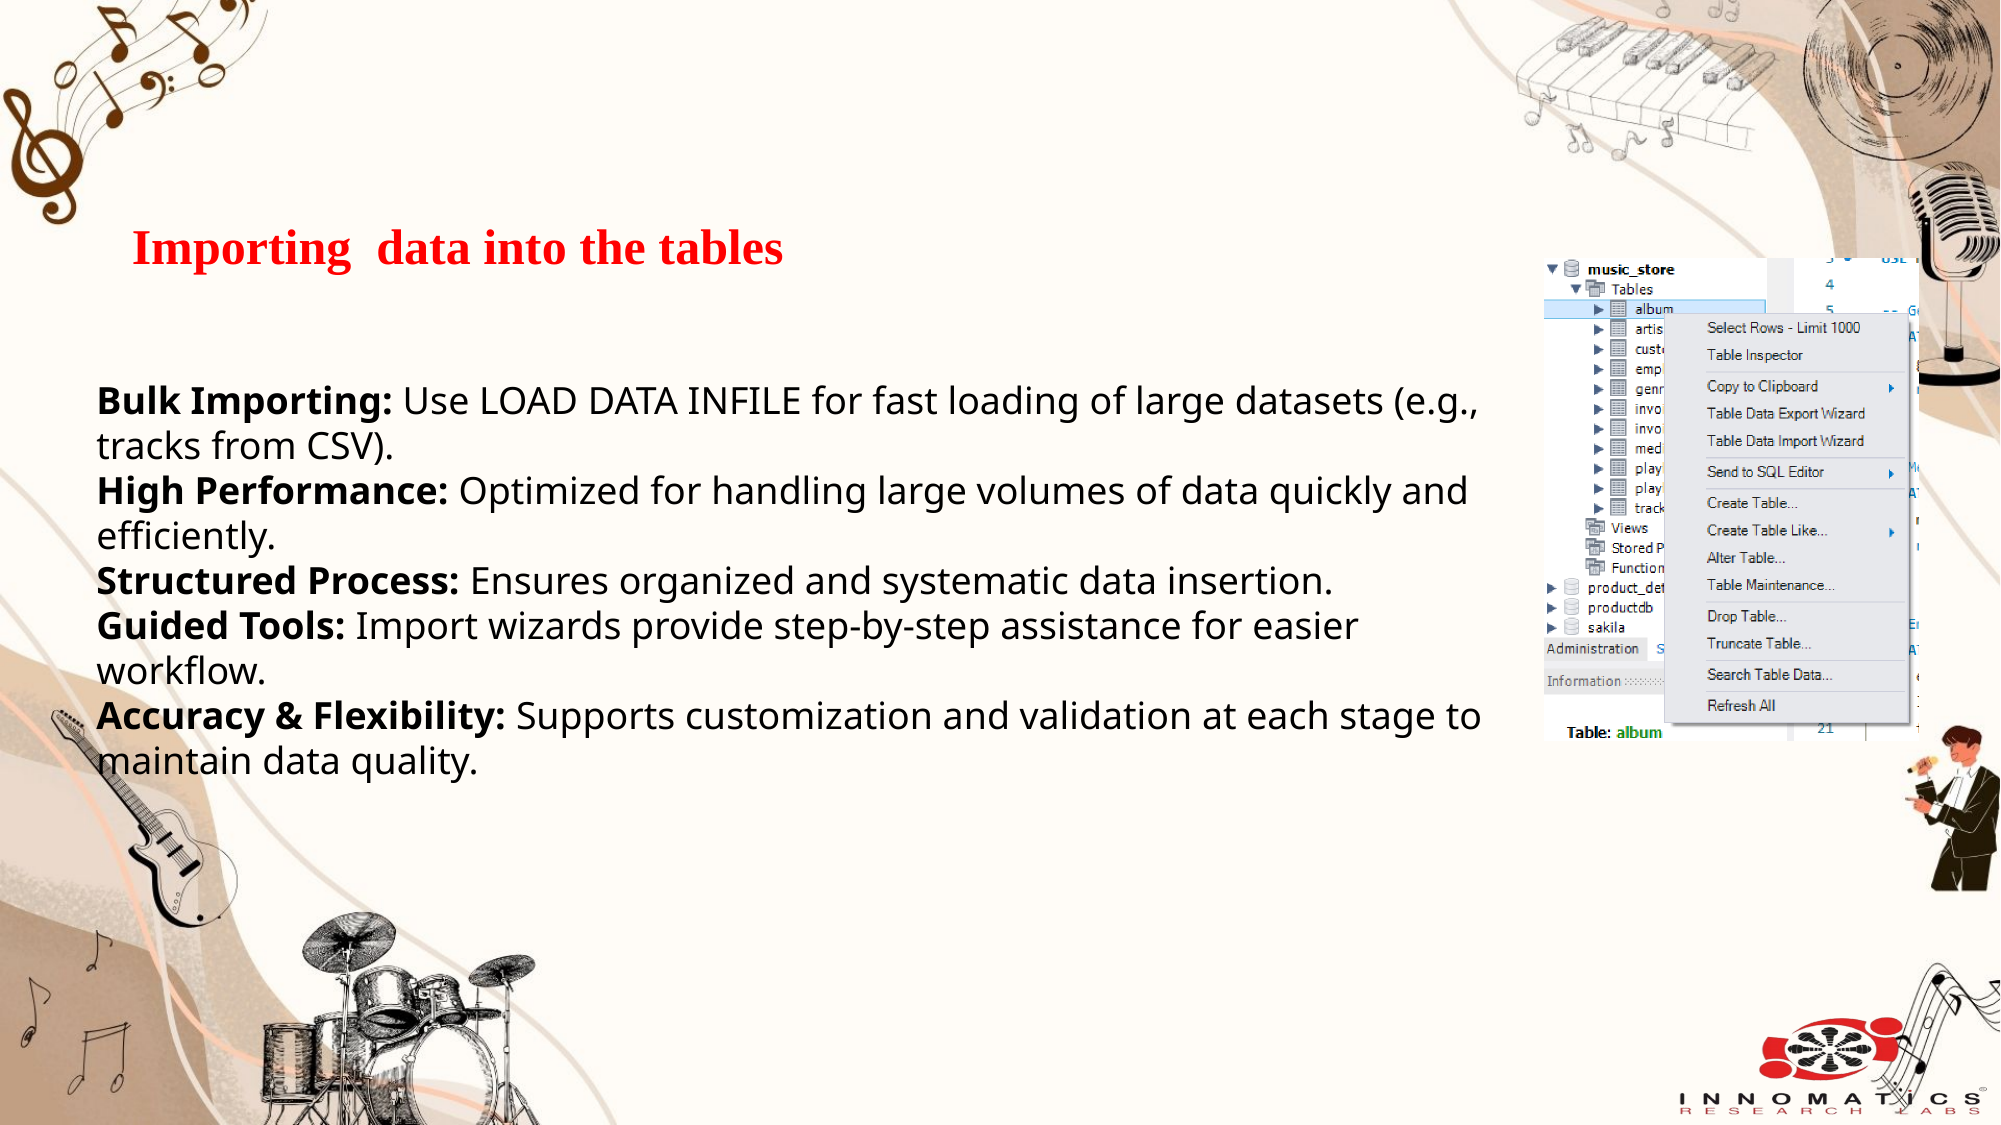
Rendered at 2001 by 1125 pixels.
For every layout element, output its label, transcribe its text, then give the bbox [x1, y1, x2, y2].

title Importing data into the tables [116, 139, 1842, 358]
picture [0, 0, 2001, 1125]
text_box Bulk Importing: Use LOAD DATA INFILE for fast loading of large datasets (e.g., tracks from CSV). High Performance: Optimized for handling large volumes of data quickly and efficiently. Structured Process: Ensures organized and systematic data insertion. Guided Tools: Import wizards provide step-by-step assistance for easier workflow. Accuracy & Flexibility: Supports customization and validation at each stage to maintain data quality. [81, 369, 1518, 834]
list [1543, 257, 1919, 741]
